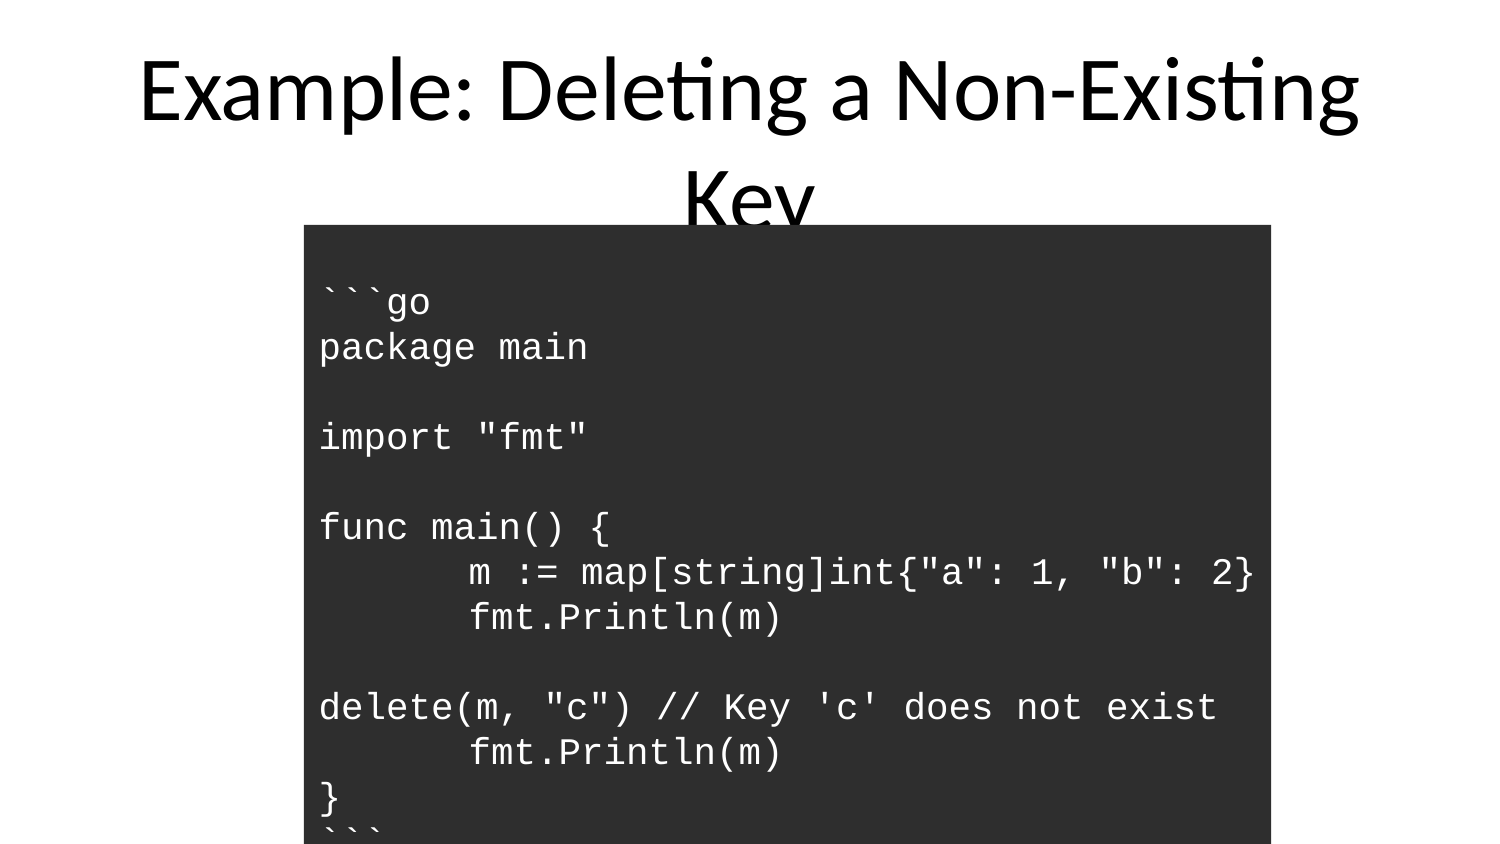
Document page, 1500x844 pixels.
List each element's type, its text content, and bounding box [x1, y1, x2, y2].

title Example: Deleting a Non-Existing Key [75, 45, 1425, 233]
text_box ```go package main import "fmt" func main() { m := map[string]int{"a": 1, "b": 2} fmt.Println(m) delete(m, "c") // Key 'c' does not exist fmt.Println(m) } ``` [303, 224, 1272, 844]
